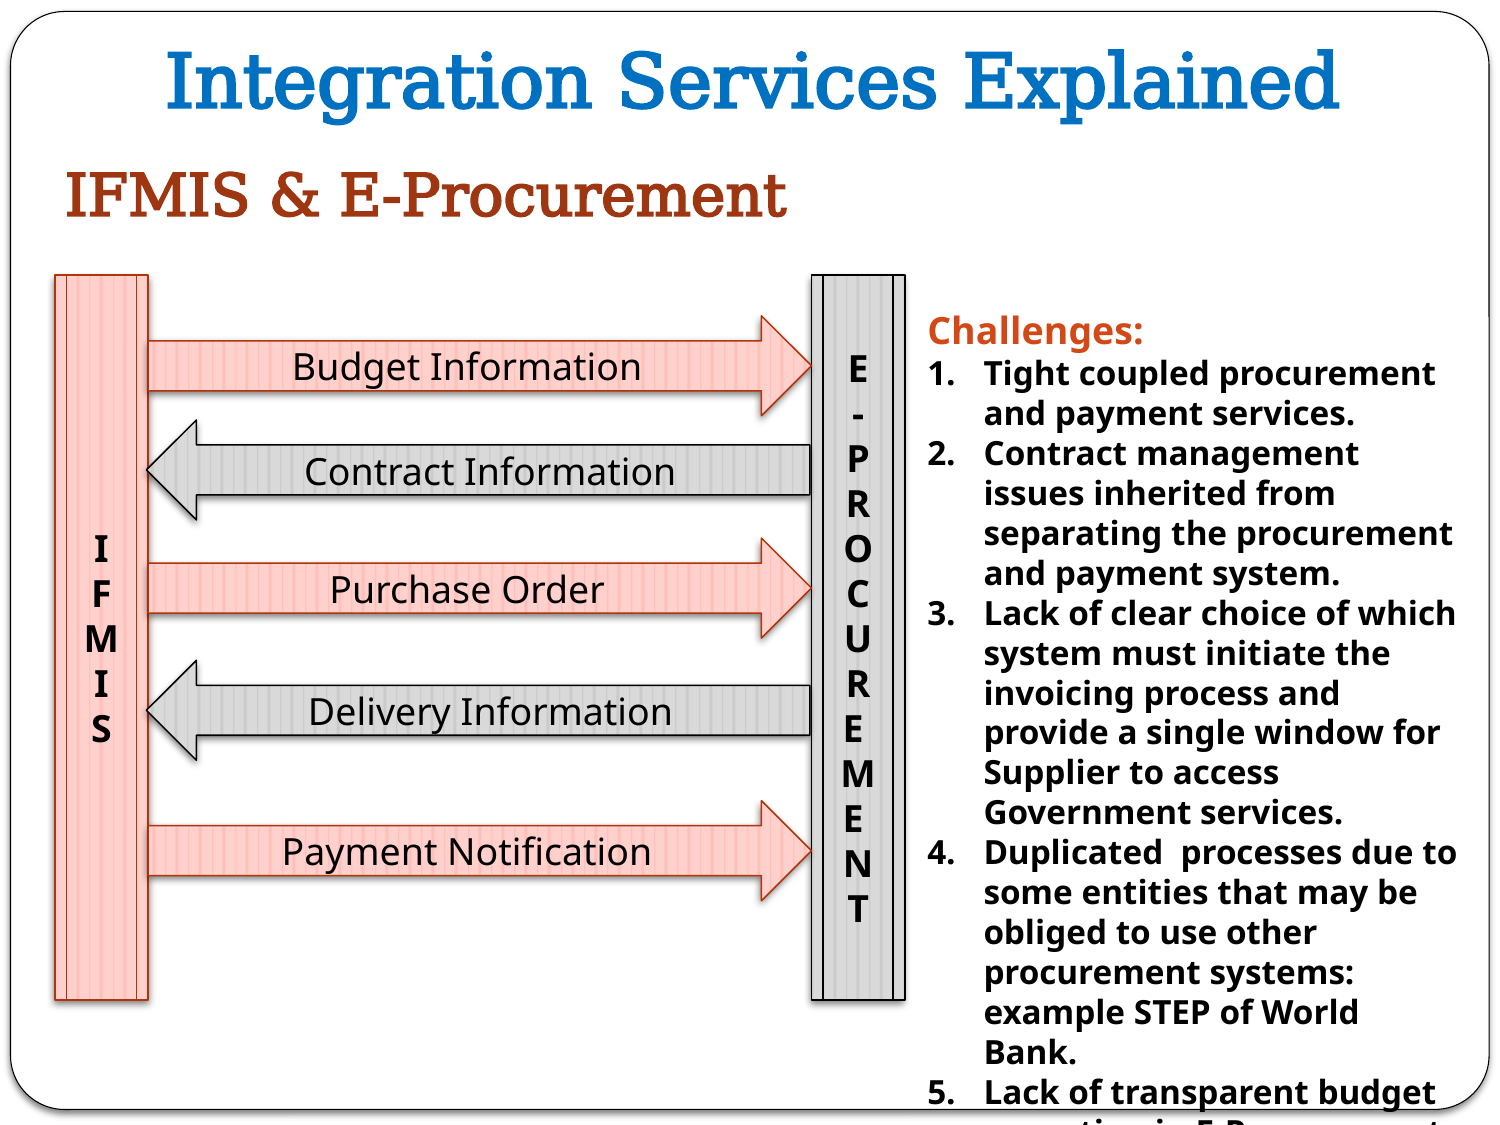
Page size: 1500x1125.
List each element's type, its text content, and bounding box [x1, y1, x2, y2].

text_box Challenges: Tight coupled procurement and payment services. Contract management issues inherited from separating the procurement and payment system. Lack of clear choice of which system must initiate the invoicing process and provide a single window for Supplier to access Government services. Duplicated processes due to some entities that may be obliged to use other procurement systems: example STEP of World Bank. Lack of transparent budget execution in E-Procurement [912, 299, 1475, 1125]
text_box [54, 274, 905, 1001]
title Integration Services Explained [150, 45, 1425, 138]
text_box IFMIS & E-Procurement [49, 149, 1463, 235]
